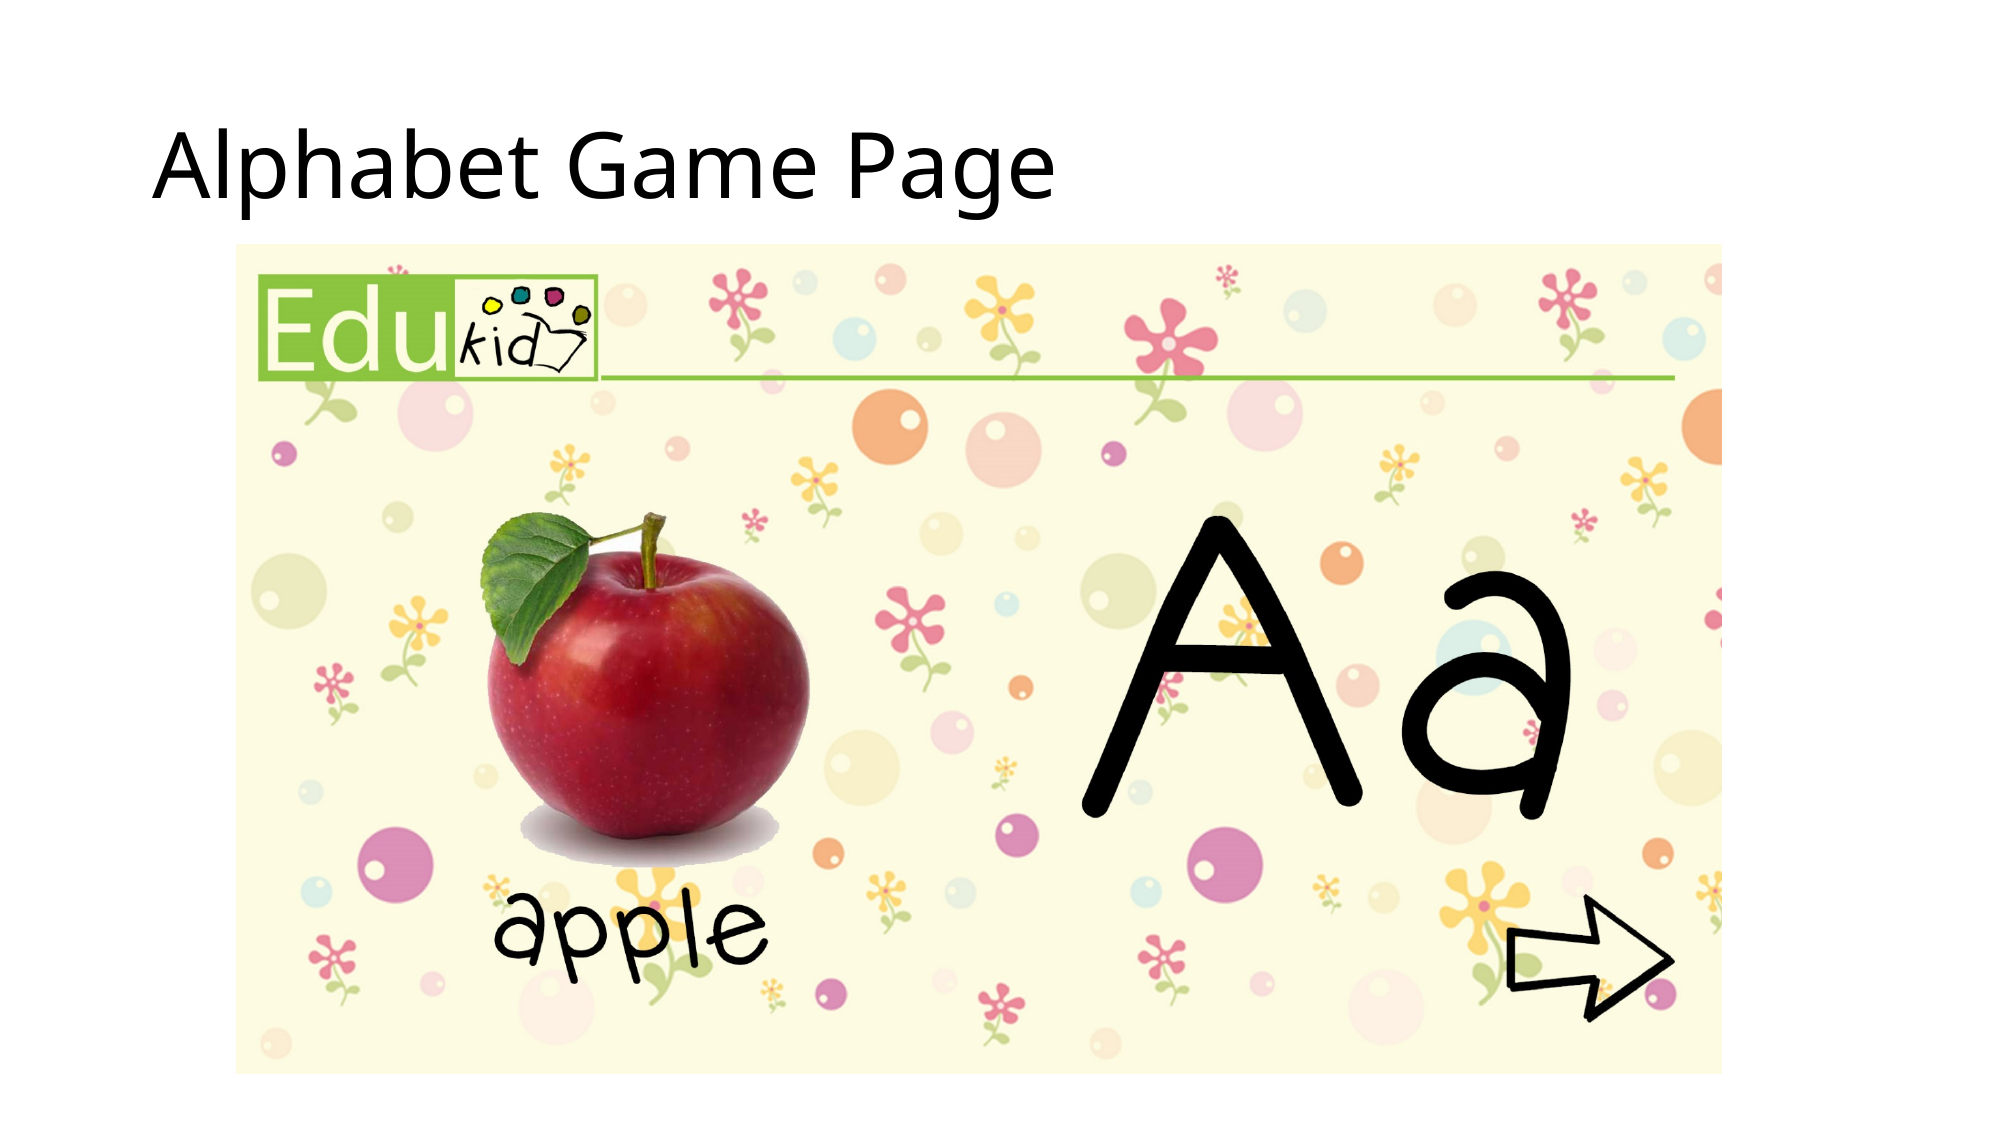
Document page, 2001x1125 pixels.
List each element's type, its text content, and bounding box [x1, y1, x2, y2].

title Alphabet Game Page [137, 59, 1863, 278]
picture [236, 243, 1722, 1074]
